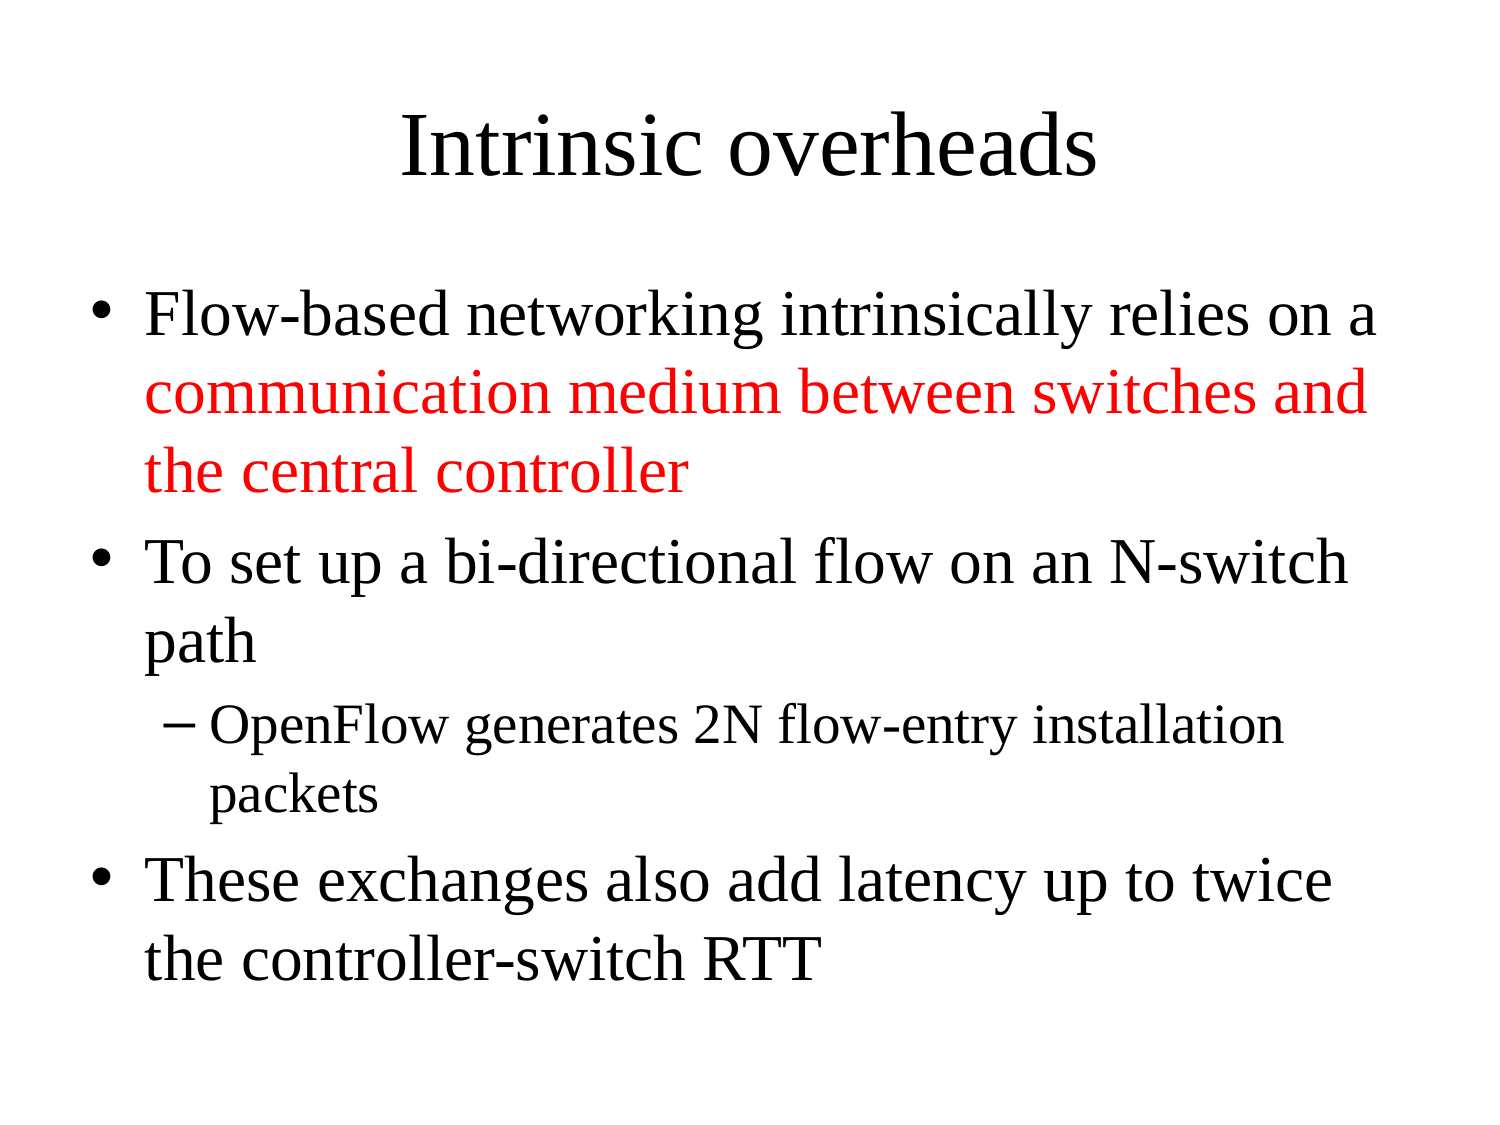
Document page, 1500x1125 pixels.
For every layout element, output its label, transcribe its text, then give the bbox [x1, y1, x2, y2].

list Flow-based networking intrinsically relies on a communication medium between switches and the central controller To set up a bi-directional flow on an N-switch path OpenFlow generates 2N flow-entry installation packets These exchanges also add latency up to twice the controller-switch RTT [75, 262, 1425, 1005]
title Intrinsic overheads [75, 45, 1425, 233]
